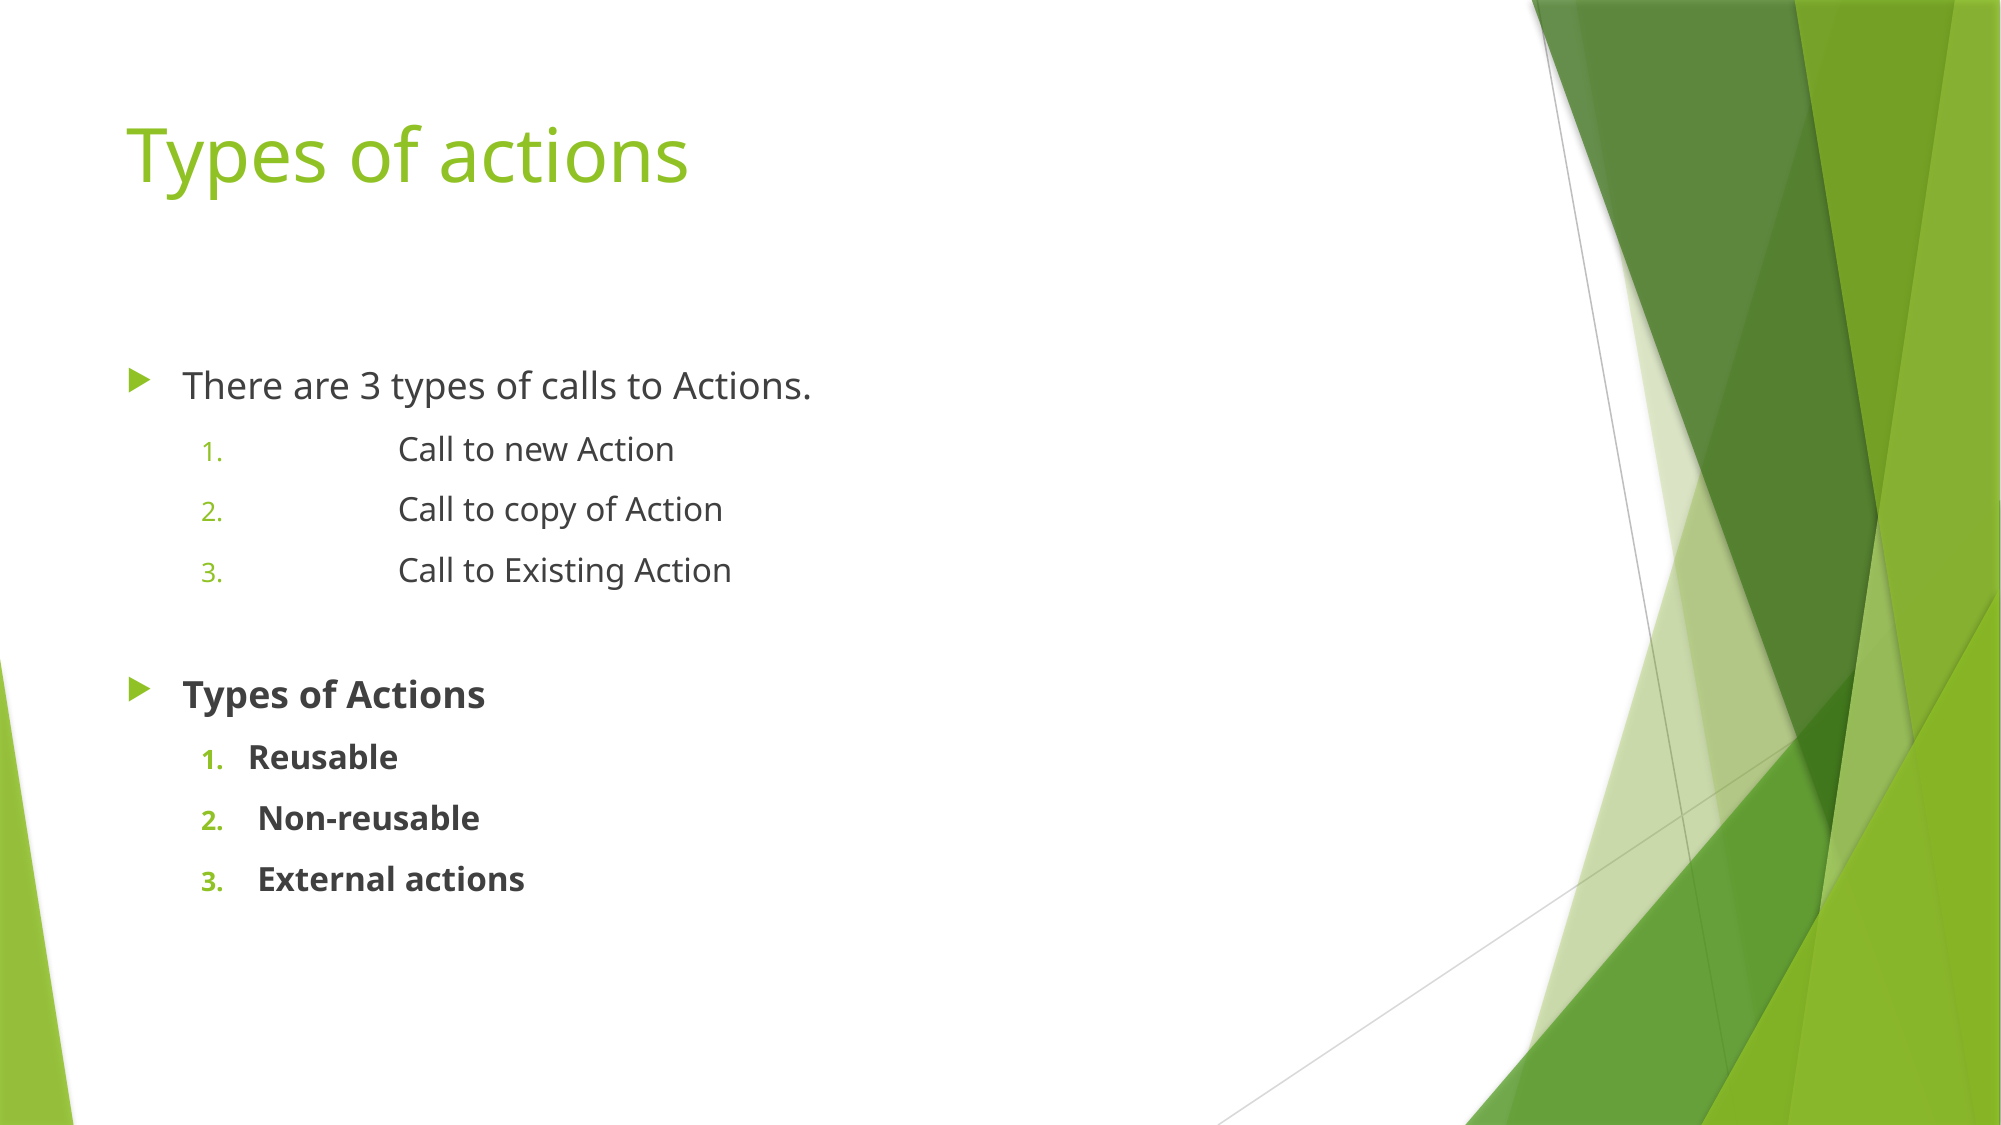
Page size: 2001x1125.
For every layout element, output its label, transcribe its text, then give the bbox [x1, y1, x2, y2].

list There are 3 types of calls to Actions. Call to new Action Call to copy of Action Call to Existing Action Types of Actions Reusable Non-reusable External actions [111, 354, 1522, 992]
title Types of actions [111, 99, 1522, 317]
